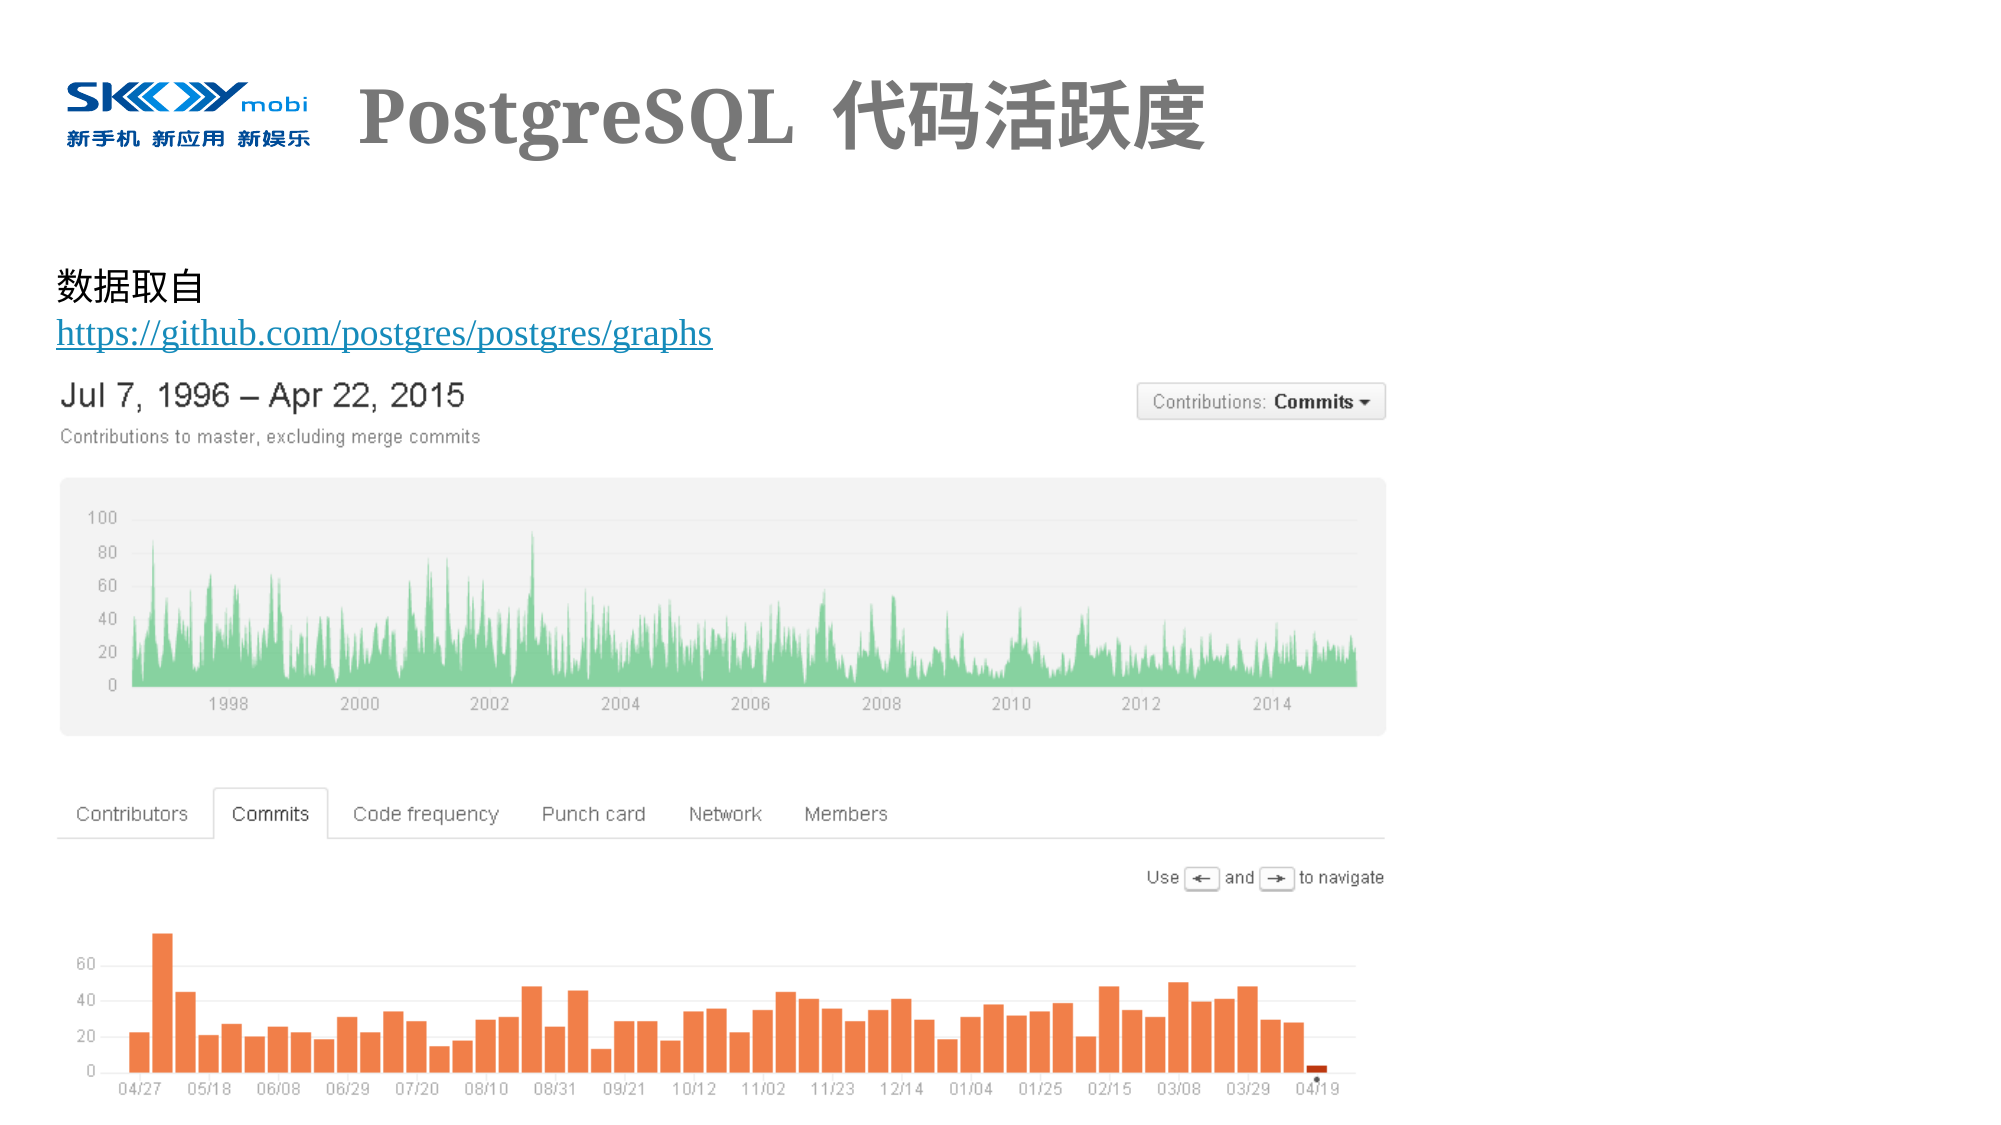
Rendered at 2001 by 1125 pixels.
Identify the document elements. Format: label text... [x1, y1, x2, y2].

picture [53, 771, 1395, 1102]
text_box 数据取自 https://github.com/postgres/postgres/graphs [41, 255, 728, 361]
picture [53, 361, 1395, 742]
title PostgreSQL 代码活跃度 [343, 60, 1901, 167]
